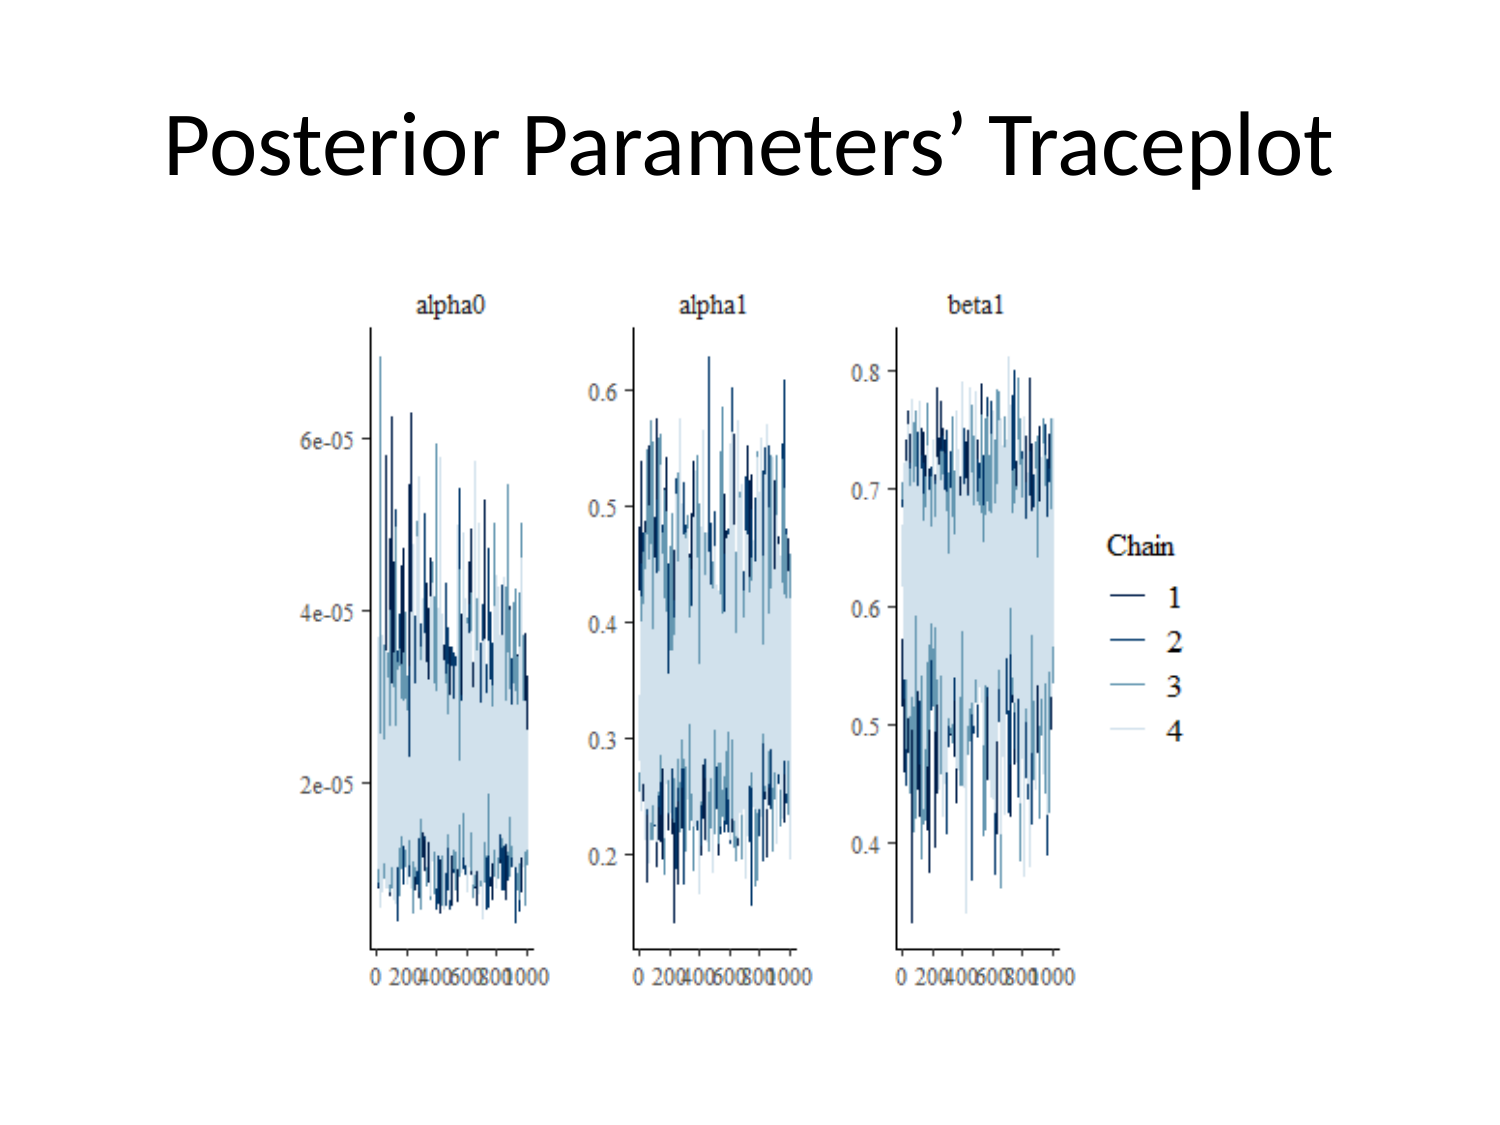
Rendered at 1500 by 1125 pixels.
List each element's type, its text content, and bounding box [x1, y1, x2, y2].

title Posterior Parameters’ Traceplot [75, 45, 1425, 233]
picture [287, 262, 1215, 1005]
